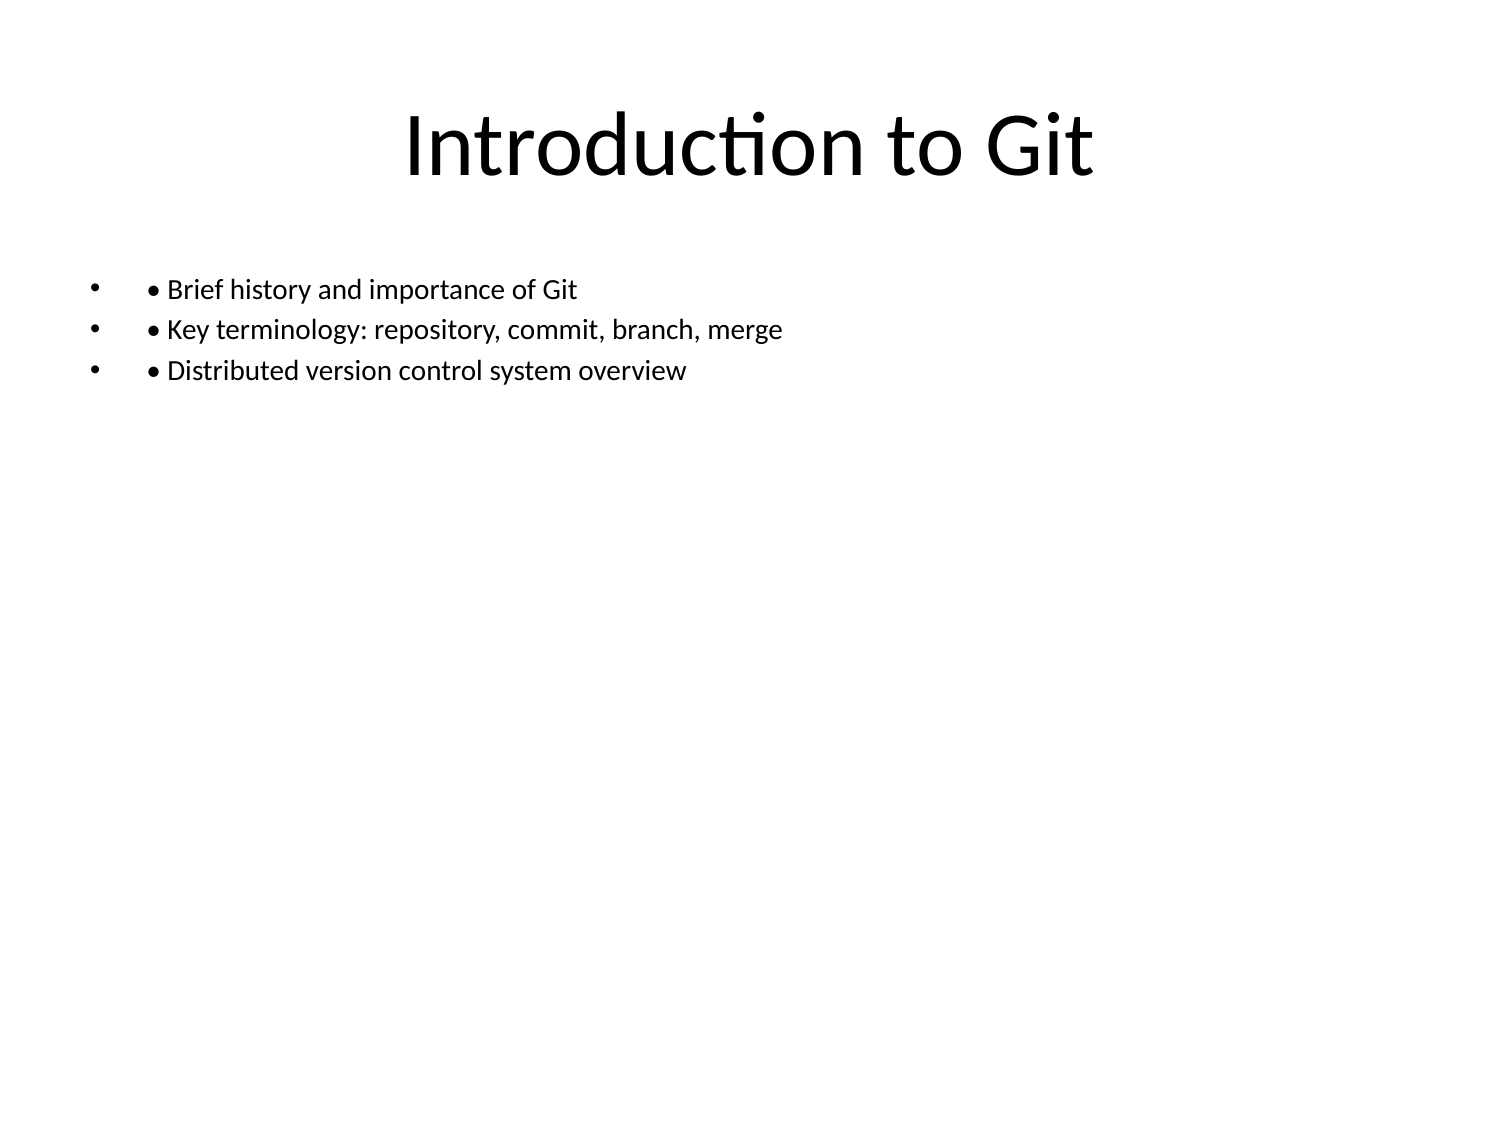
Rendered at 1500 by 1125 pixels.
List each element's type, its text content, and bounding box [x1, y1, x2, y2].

list • Brief history and importance of Git • Key terminology: repository, commit, branch, merge • Distributed version control system overview [75, 262, 1425, 1005]
title Introduction to Git [75, 45, 1425, 233]
